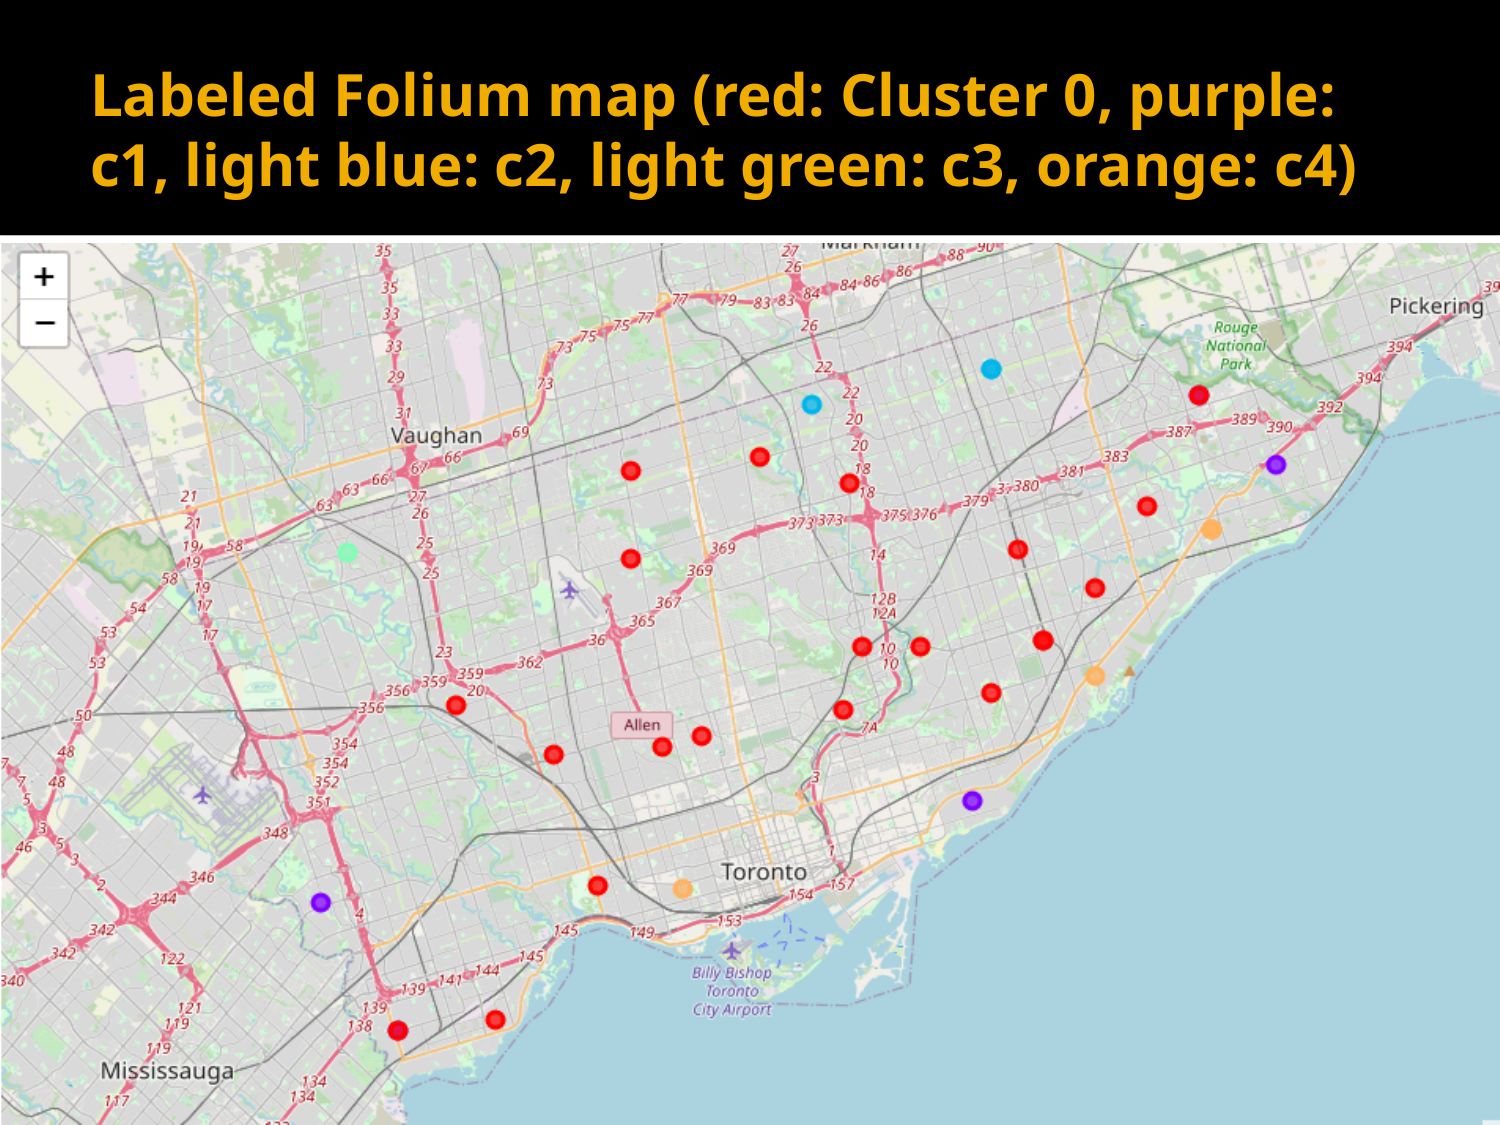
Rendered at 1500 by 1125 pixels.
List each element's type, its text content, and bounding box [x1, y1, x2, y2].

title Labeled Folium map (red: Cluster 0, purple: c1, light blue: c2, light green: c3, orange: c4) [75, 25, 1425, 231]
picture [0, 243, 1500, 1125]
